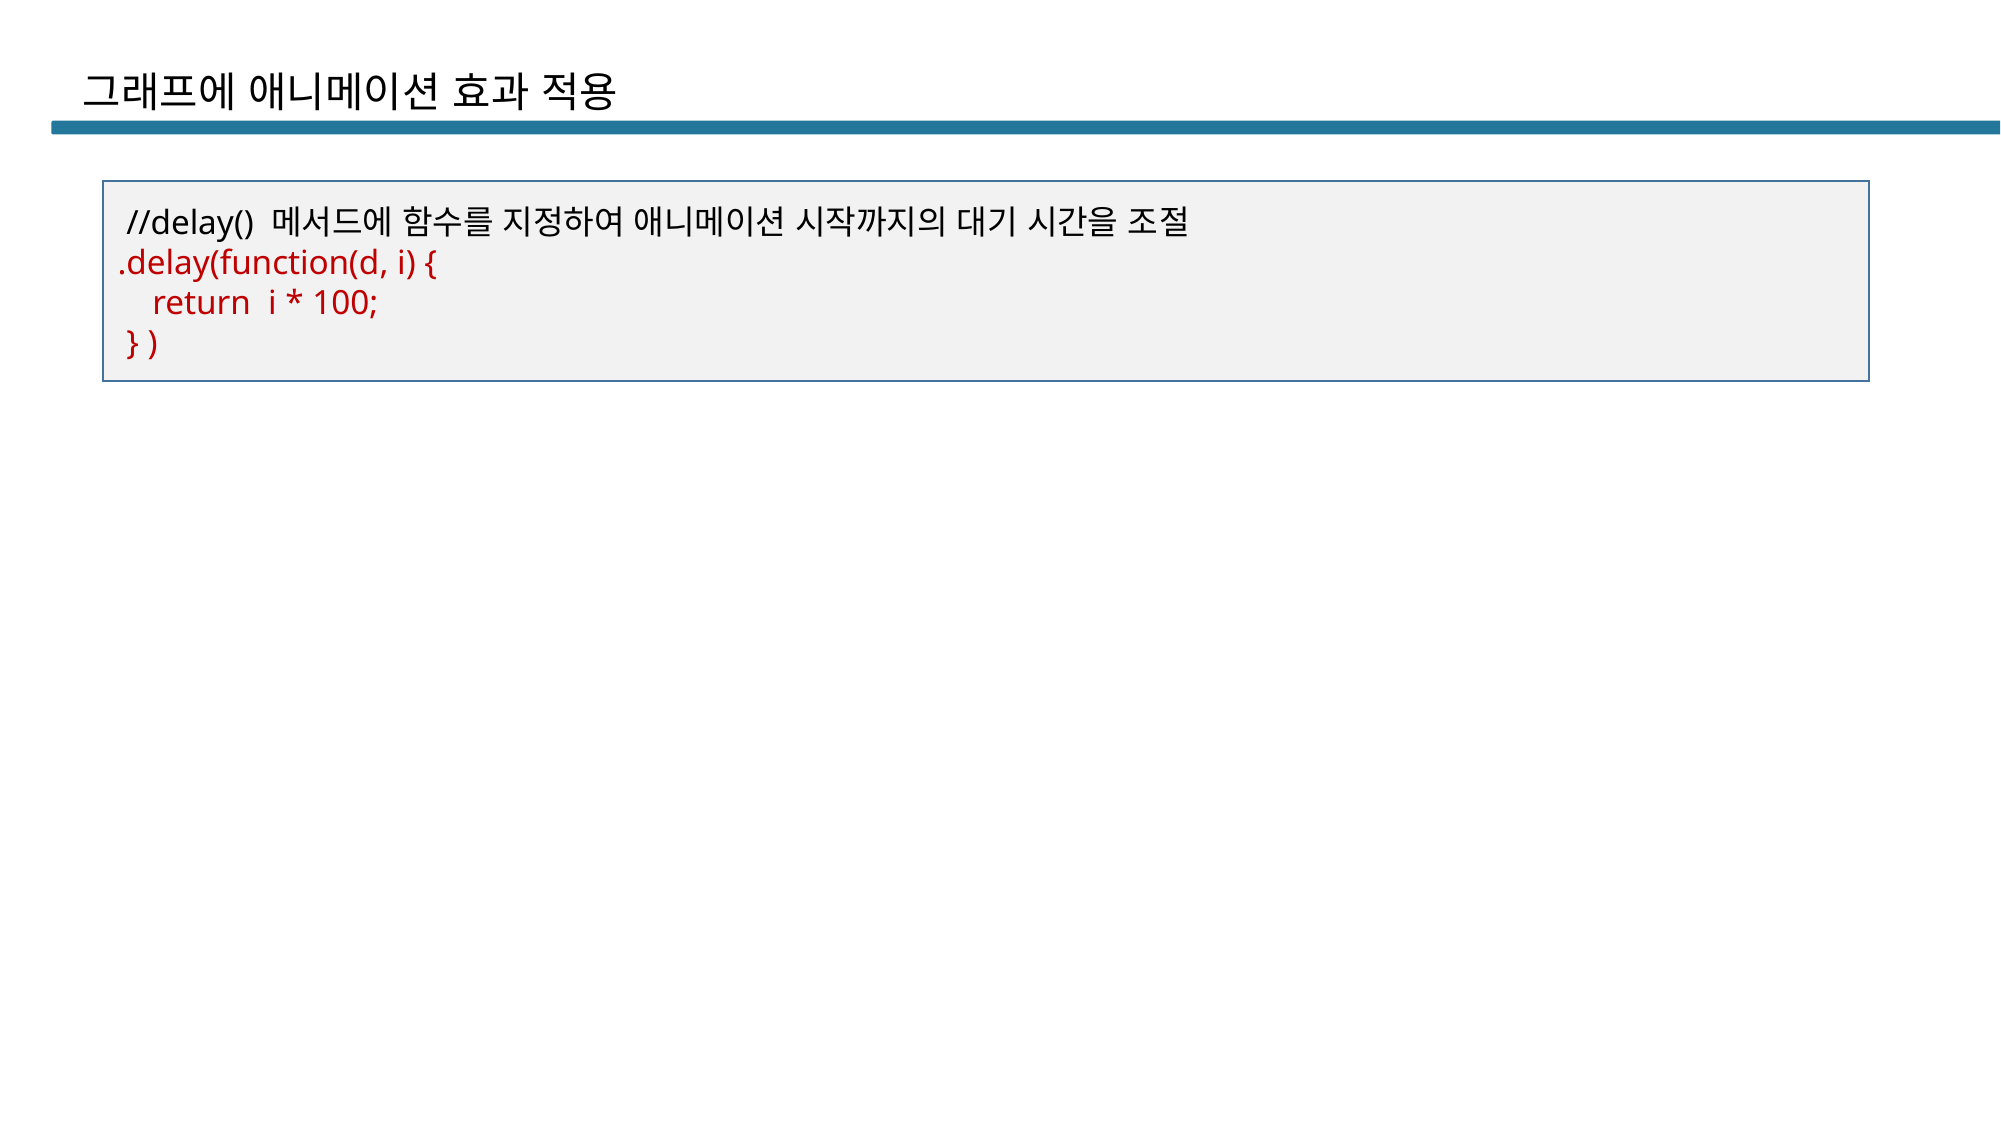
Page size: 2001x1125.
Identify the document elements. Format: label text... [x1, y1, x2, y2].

text_box //delay() 메서드에 함수를 지정하여 애니메이션 시작까지의 대기 시간을 조절 .delay(function(d, i) { return i * 100; } ) [102, 180, 1870, 382]
title 그래프에 애니메이션 효과 적용 [67, 63, 1869, 136]
text_box [54, 150, 1892, 257]
